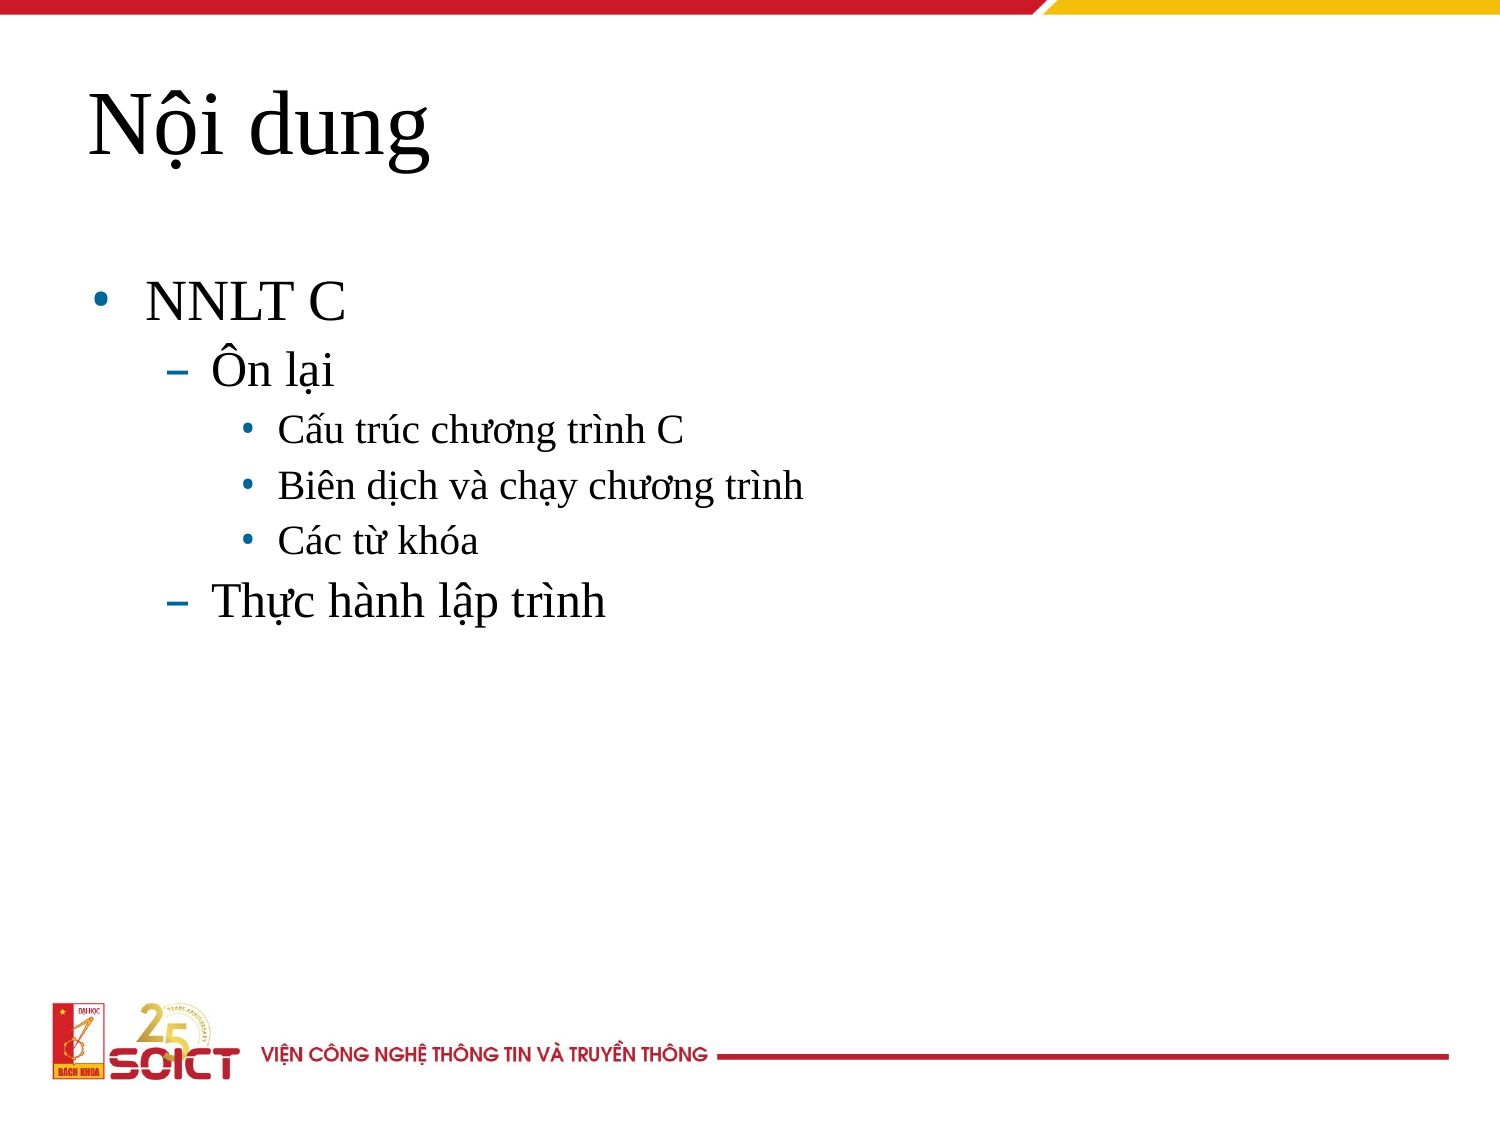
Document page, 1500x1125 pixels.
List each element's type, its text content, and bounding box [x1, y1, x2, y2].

picture [0, 0, 1500, 1125]
title Nội dung [72, 16, 1425, 233]
list NNLT C Ôn lại Cấu trúc chương trình C Biên dịch và chạy chương trình Các từ khóa Thực hành lập trình [75, 262, 1425, 994]
